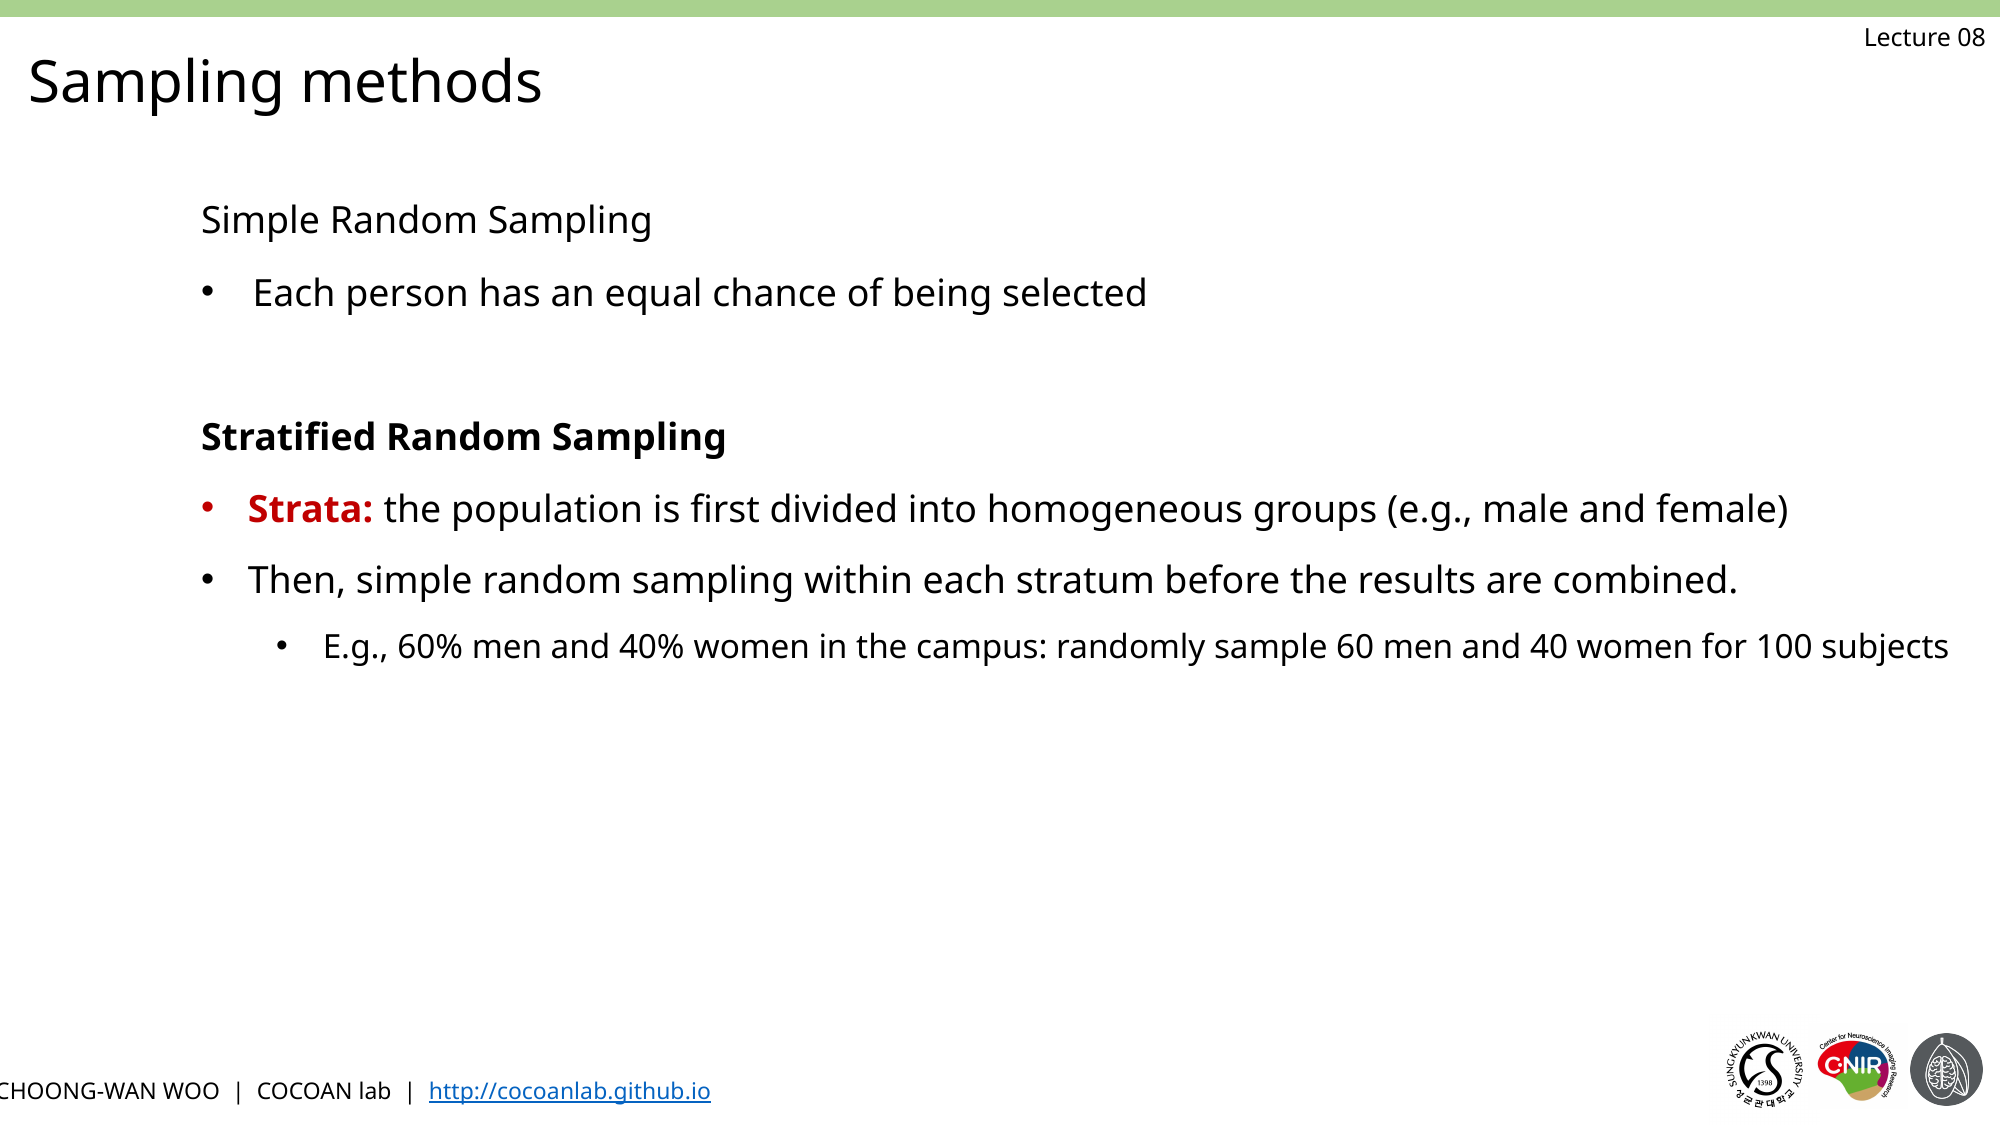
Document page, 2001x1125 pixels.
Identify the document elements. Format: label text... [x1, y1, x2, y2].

text_box [0, 0, 2000, 18]
text_box Sampling methods [13, 36, 559, 122]
text_box CHOONG-WAN WOO | COCOAN lab | http://cocoanlab.github.io [0, 1069, 727, 1116]
text_box Simple Random Sampling Each person has an equal chance of being selected Stratified Random Sampling Strata: the population is first divided into homogeneous groups (e.g., male and female) Then, simple random sampling within each stratum before the results are combined. E.g., 60% men and 40% women in the campus: randomly sample 60 men and 40 women for 100 subjects [186, 162, 2000, 737]
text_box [1709, 1014, 1983, 1125]
text_box Lecture 08 [1623, 13, 2000, 59]
